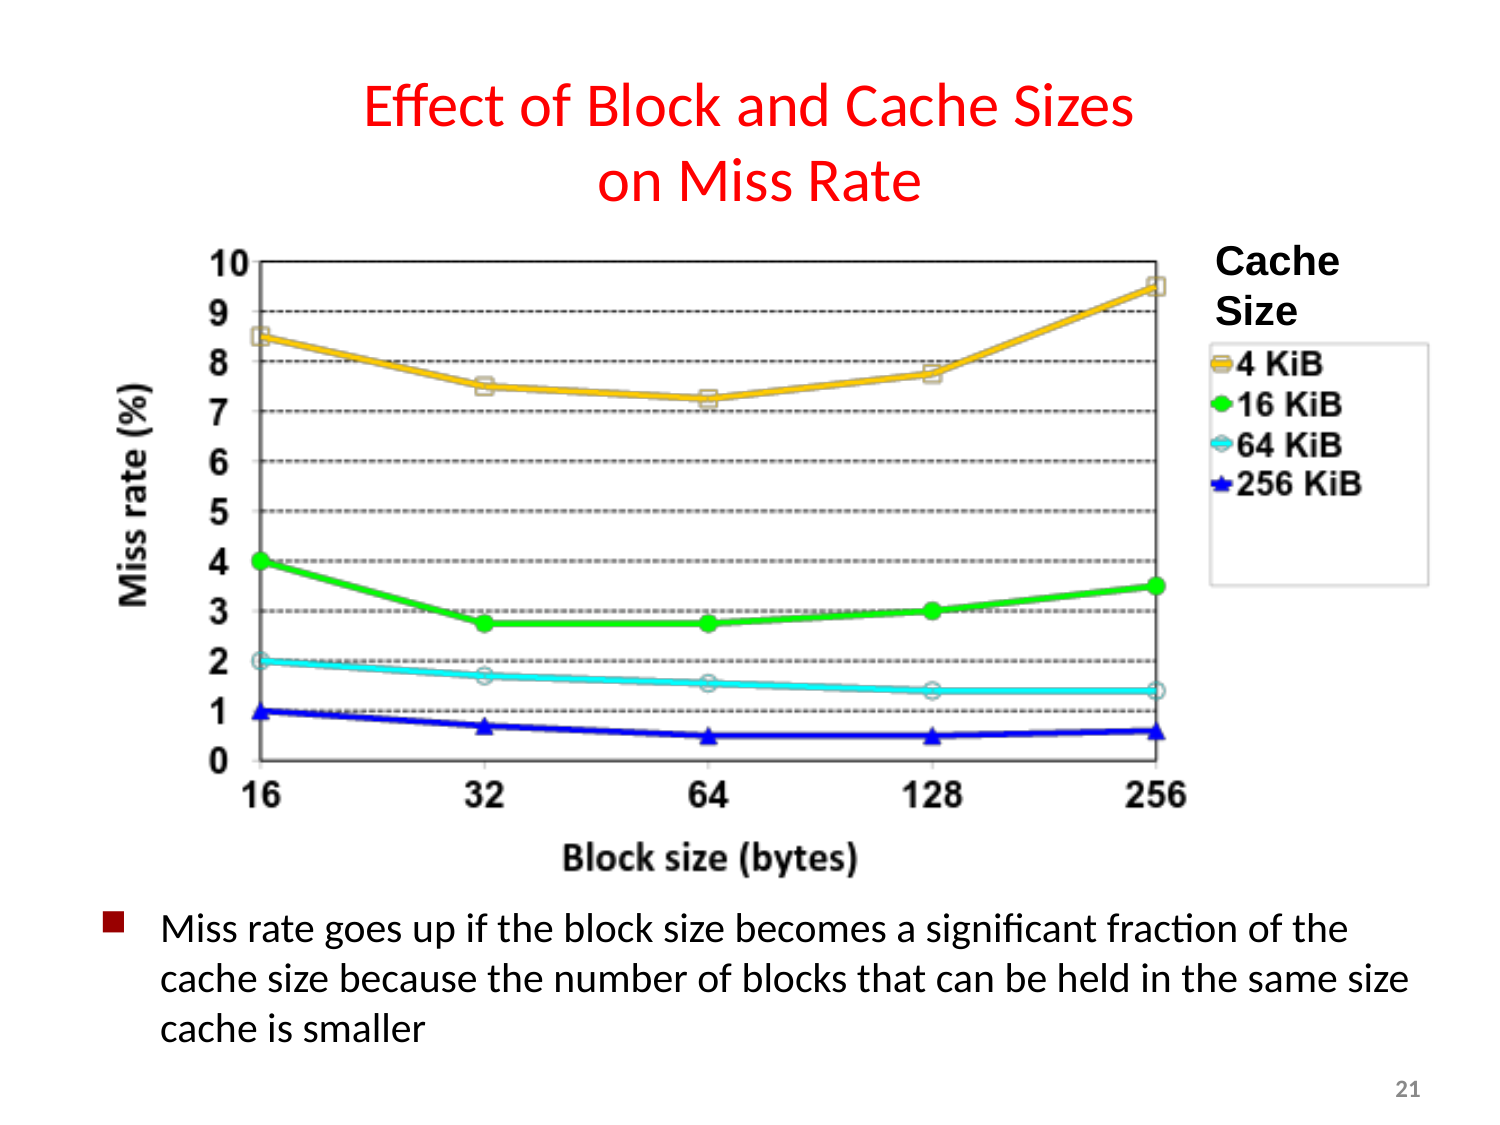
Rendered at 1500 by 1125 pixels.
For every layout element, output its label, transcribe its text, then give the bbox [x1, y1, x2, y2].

title Effect of Block and Cache Sizes on Miss Rate [75, 45, 1425, 233]
text_box Miss rate goes up if the block size becomes a significant fraction of the cache size because the number of blocks that can be held in the same size cache is smaller [88, 893, 1464, 1064]
picture [88, 209, 1440, 953]
